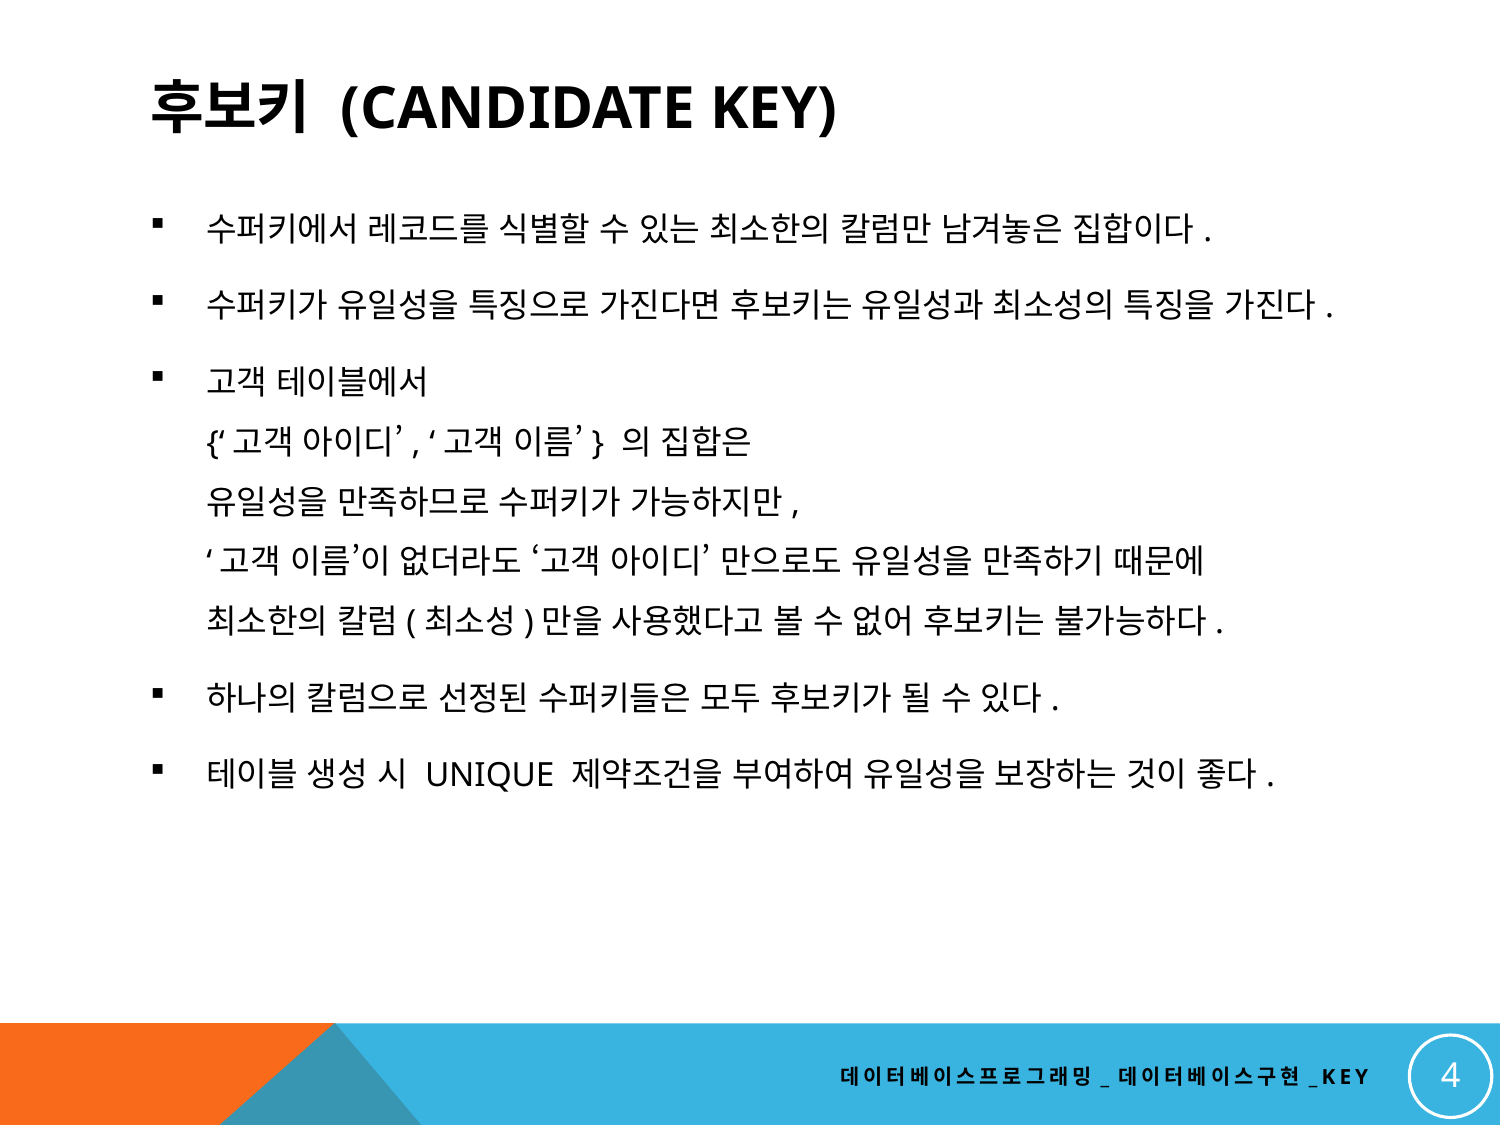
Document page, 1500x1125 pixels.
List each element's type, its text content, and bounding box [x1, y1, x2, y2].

slide_number 4 [1407, 1033, 1494, 1120]
title 후보키 (candidate key) [135, 60, 1369, 150]
footer 데이터베이스프로그래밍_데이터베이스구현_KEY [608, 1053, 1384, 1099]
list 수퍼키에서 레코드를 식별할 수 있는 최소한의 칼럼만 남겨놓은 집합이다. 수퍼키가 유일성을 특징으로 가진다면 후보키는 유일성과 최소성의 특징을 가진다. 고객 테이블에서 {‘고객 아이디’, ‘고객 이름’} 의 집합은 유일성을 만족하므로 수퍼키가 가능하지만, ‘고객 이름’이 없더라도 ‘고객 아이디’ 만으로도 유일성을 만족하기 때문에 최소한의 칼럼(최소성)만을 사용했다고 볼 수 없어 후보키는 불가능하다. 하나의 칼럼으로 선정된 수퍼키들은 모두 후보키가 될 수 있다. 테이블 생성 시 UNIQUE 제약조건을 부여하여 유일성을 보장하는 것이 좋다. [135, 180, 1369, 917]
